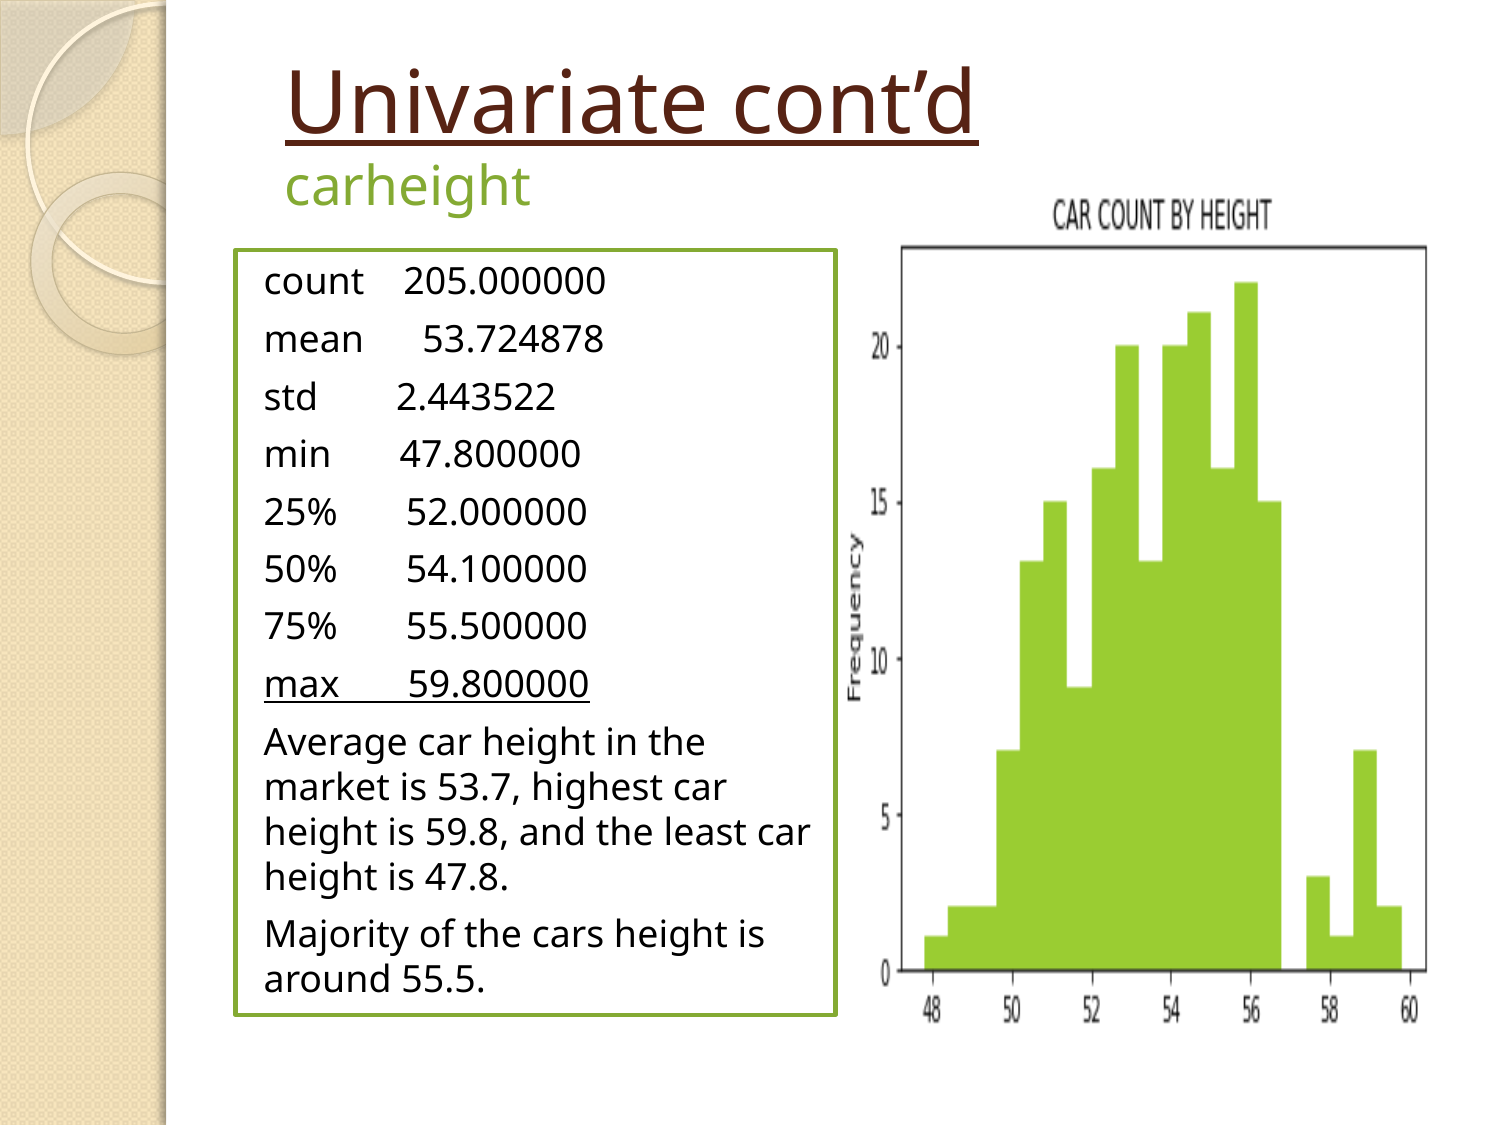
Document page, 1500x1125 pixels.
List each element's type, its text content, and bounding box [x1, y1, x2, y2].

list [837, 174, 1435, 1051]
title Univariate cont’d carheight [270, 37, 1500, 225]
list count 205.000000 mean 53.724878 std 2.443522 min 47.800000 25% 52.000000 50% 54.100000 75% 55.500000 max 59.800000 Average car height in the market is 53.7, highest car height is 59.8, and the least car height is 47.8. Majority of the cars height is around 55.5. [233, 248, 830, 1017]
